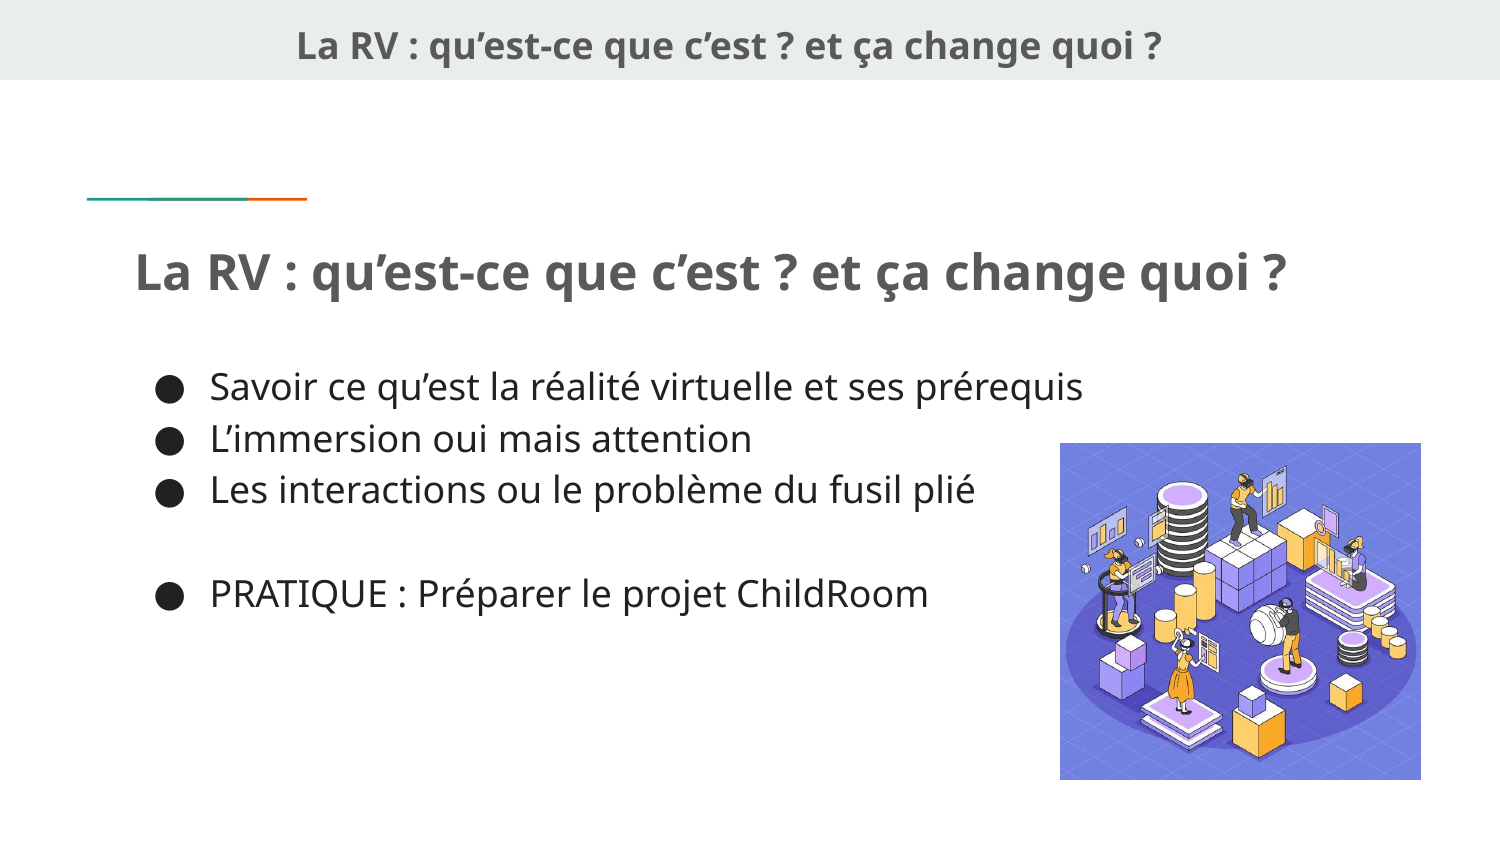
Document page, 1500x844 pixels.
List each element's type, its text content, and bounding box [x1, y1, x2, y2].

picture [1060, 442, 1422, 780]
title La RV : qu’est-ce que c’est ? et ça change quoi ? [99, 0, 1361, 78]
list Savoir ce qu’est la réalité virtuelle et ses prérequis L’immersion oui mais attention Les interactions ou le problème du fusil plié PRATIQUE : Préparer le projet ChildRoom [119, 341, 1381, 712]
title La RV : qu’est-ce que c’est ? et ça change quoi ? [119, 216, 1381, 305]
